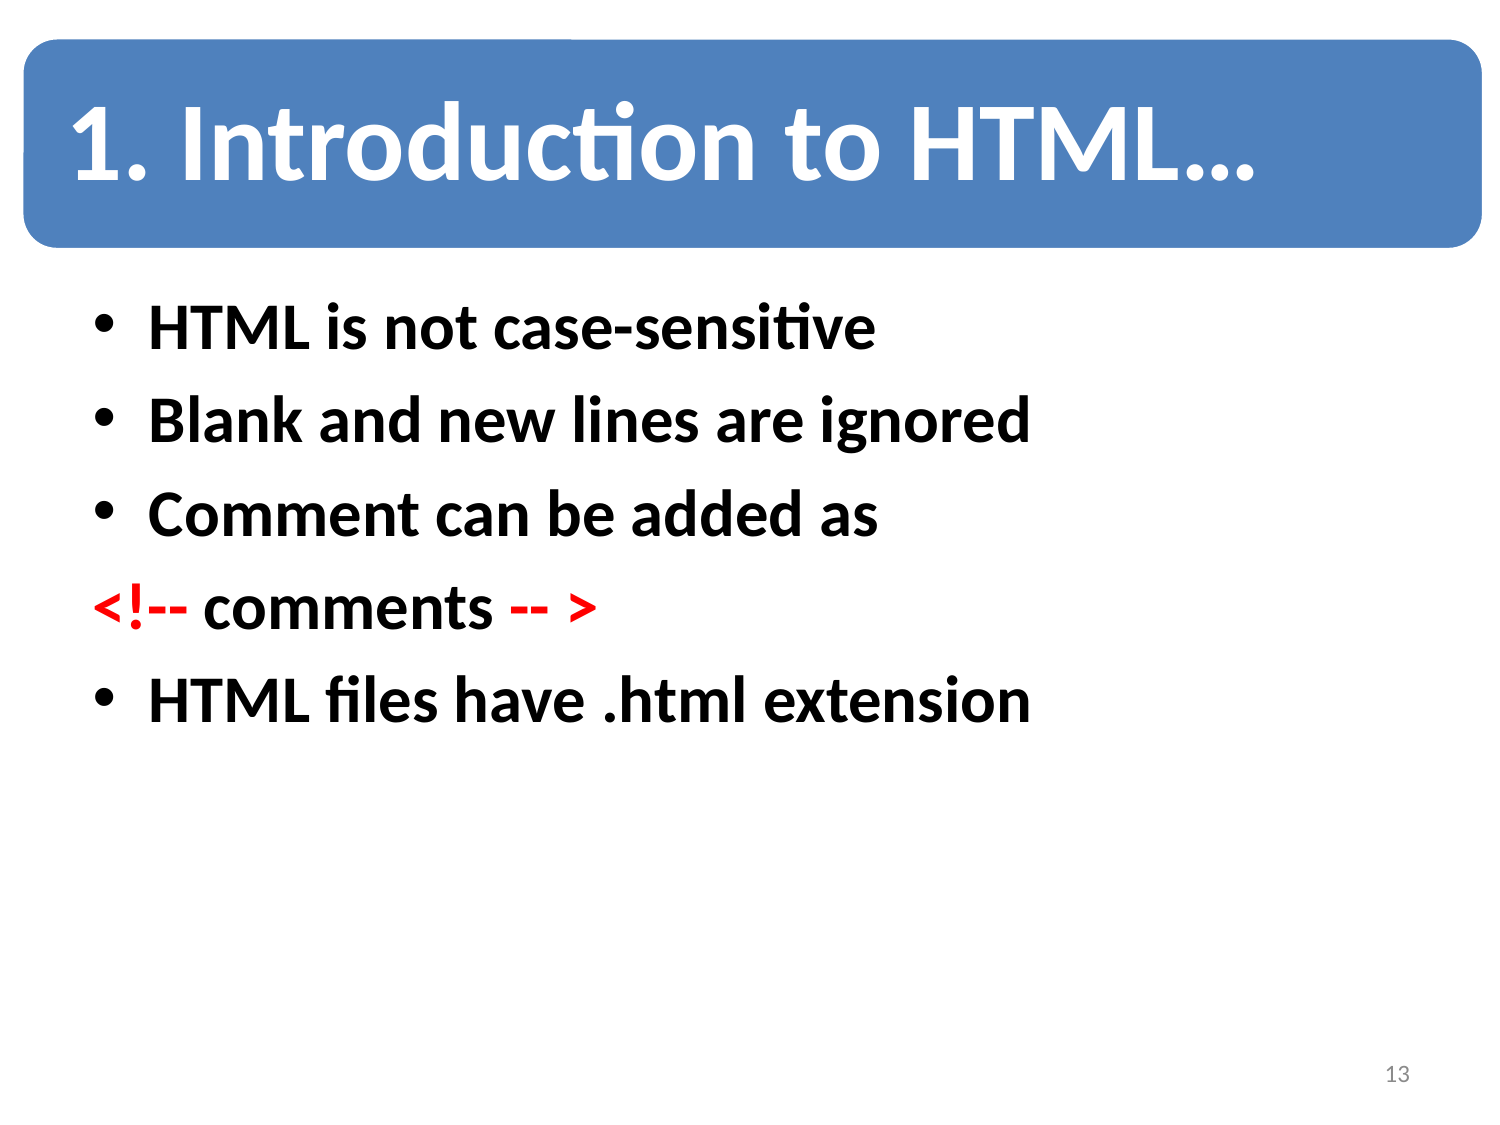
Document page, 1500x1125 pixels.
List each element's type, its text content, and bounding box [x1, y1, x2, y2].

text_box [21, 37, 1485, 251]
list HTML is not case-sensitive Blank and new lines are ignored Comment can be added as <!-- comments -- > HTML files have .html extension [77, 275, 1428, 1018]
slide_number 13 [1074, 1042, 1425, 1103]
